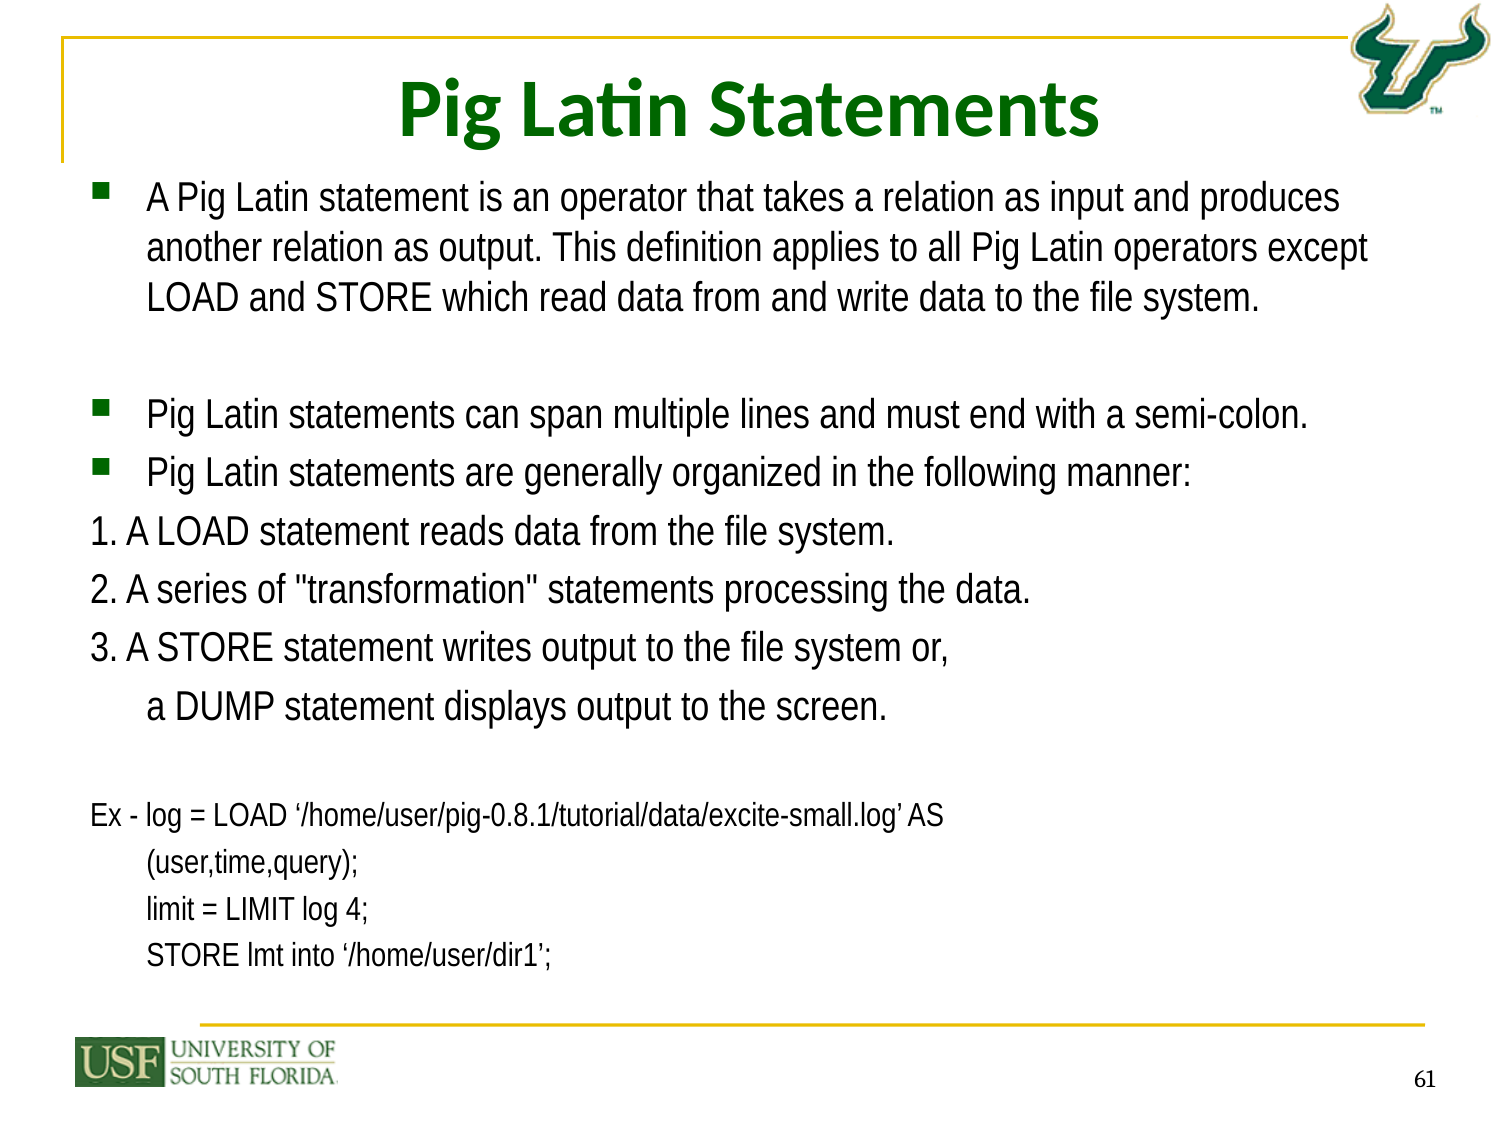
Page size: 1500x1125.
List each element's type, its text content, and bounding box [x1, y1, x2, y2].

slide_number 61 [1100, 1037, 1450, 1100]
list A Pig Latin statement is an operator that takes a relation as input and produces another relation as output. This definition applies to all Pig Latin operators except LOAD and STORE which read data from and write data to the file system. Pig Latin statements can span multiple lines and must end with a semi-colon. Pig Latin statements are generally organized in the following manner: 1. A LOAD statement reads data from the file system. 2. A series of "transformation" statements processing the data. 3. A STORE statement writes output to the file system or, a DUMP statement displays output to the screen. Ex - log = LOAD ‘/home/user/pig-0.8.1/tutorial/data/excite-small.log’ AS (user,time,query); limit = LIMIT log 4; STORE lmt into ‘/home/user/dir1’; [74, 162, 1451, 1001]
title Pig Latin Statements [74, 45, 1426, 162]
picture [1348, 0, 1500, 119]
picture [75, 1037, 338, 1087]
